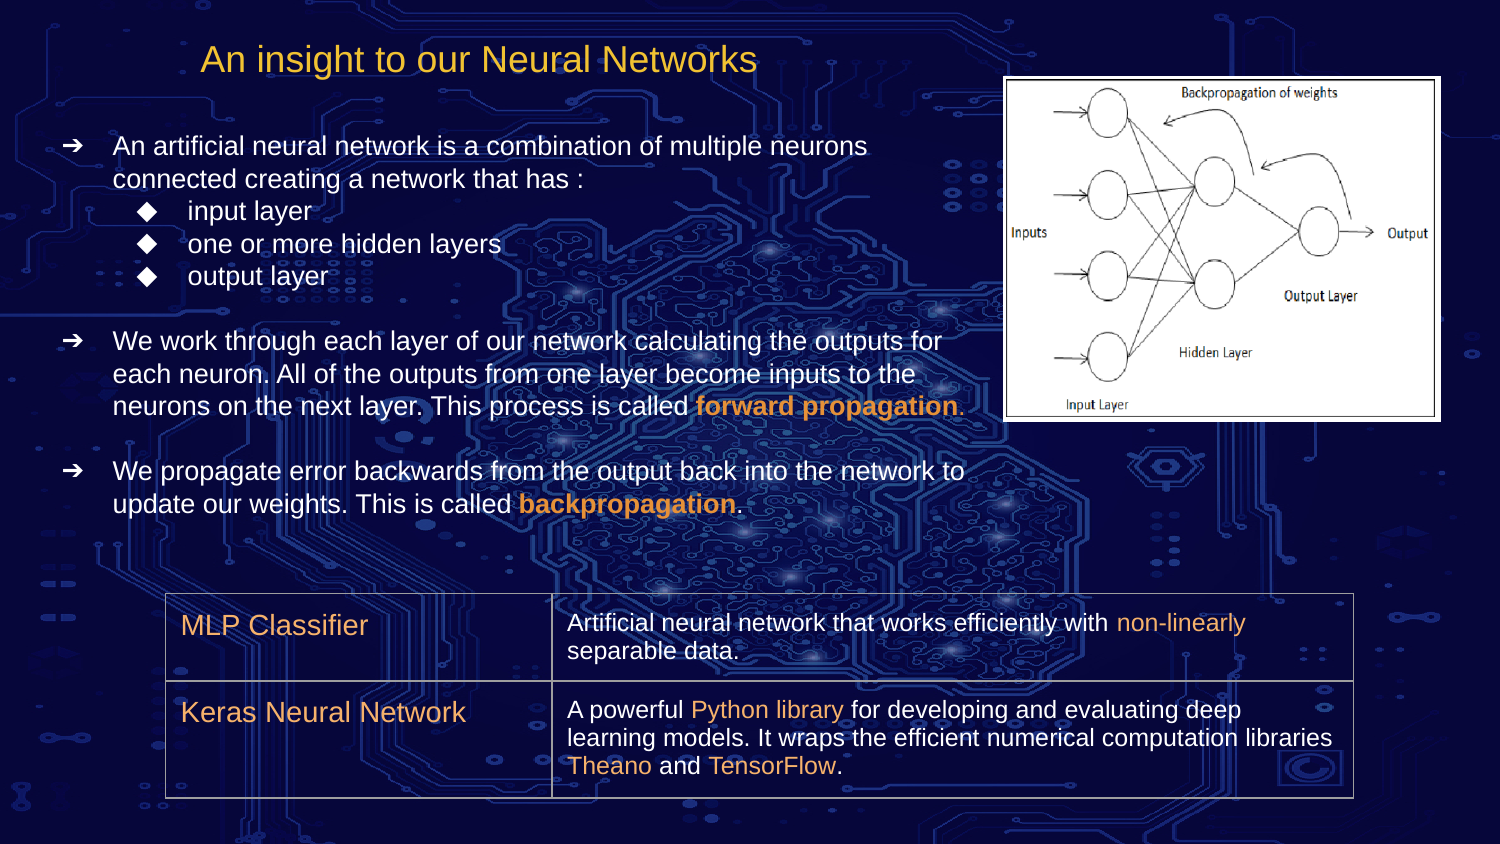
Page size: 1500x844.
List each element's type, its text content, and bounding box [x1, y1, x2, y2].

title An insight to our Neural Networks [22, 19, 936, 113]
table_cell Keras Neural Network [166, 682, 551, 797]
table_header Artificial neural network that works efficiently with non-linearly separable data. [553, 594, 1353, 680]
table_header MLP Classifier [166, 594, 551, 680]
text_box An artificial neural network is a combination of multiple neurons connected creating a network that has : input layer one or more hidden layers output layer We work through each layer of our network calculating the outputs for each neuron. All of the outputs from one layer become inputs to the neurons on the next layer. This process is called forward propagation. We propagate error backwards from the output back into the network to update our weights. This is called backpropagation. [22, 113, 997, 543]
table_cell A powerful Python library for developing and evaluating deep learning models. It wraps the efficient numerical computation libraries Theano and TensorFlow. [553, 682, 1353, 797]
picture [0, 0, 1500, 844]
